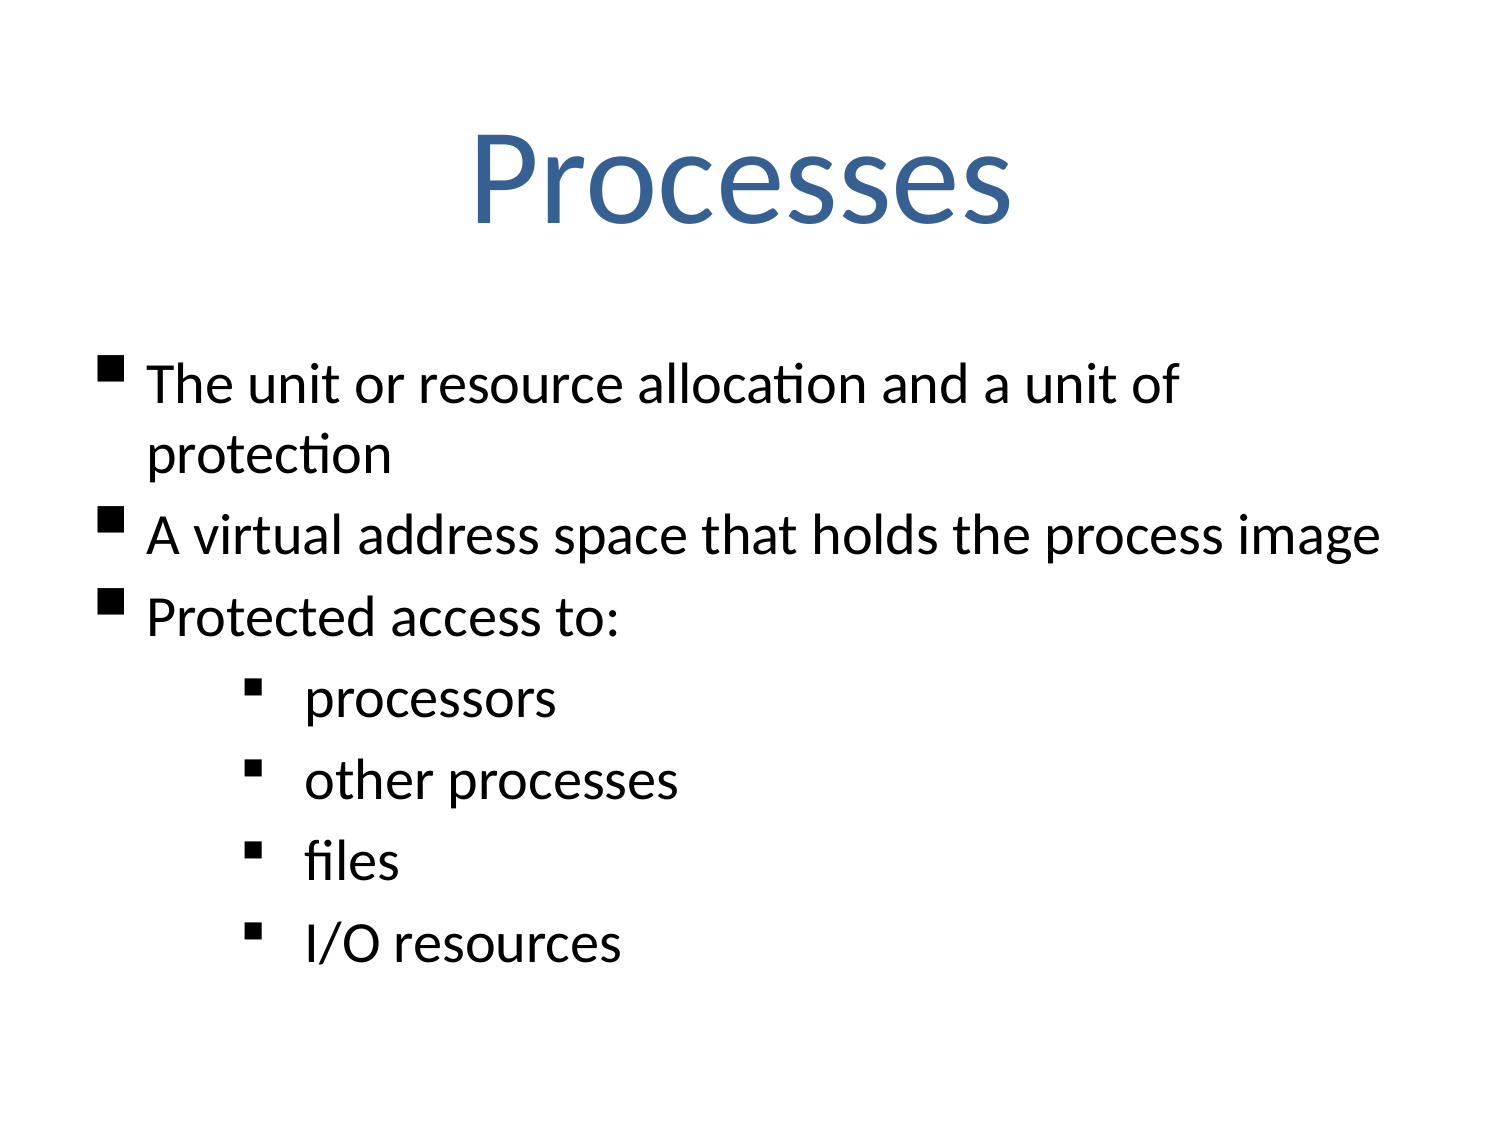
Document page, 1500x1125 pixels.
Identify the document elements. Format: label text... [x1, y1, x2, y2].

list The unit or resource allocation and a unit of protection A virtual address space that holds the process image Protected access to: processors other processes files I/O resources [75, 337, 1450, 1075]
title Processes [99, 87, 1384, 251]
